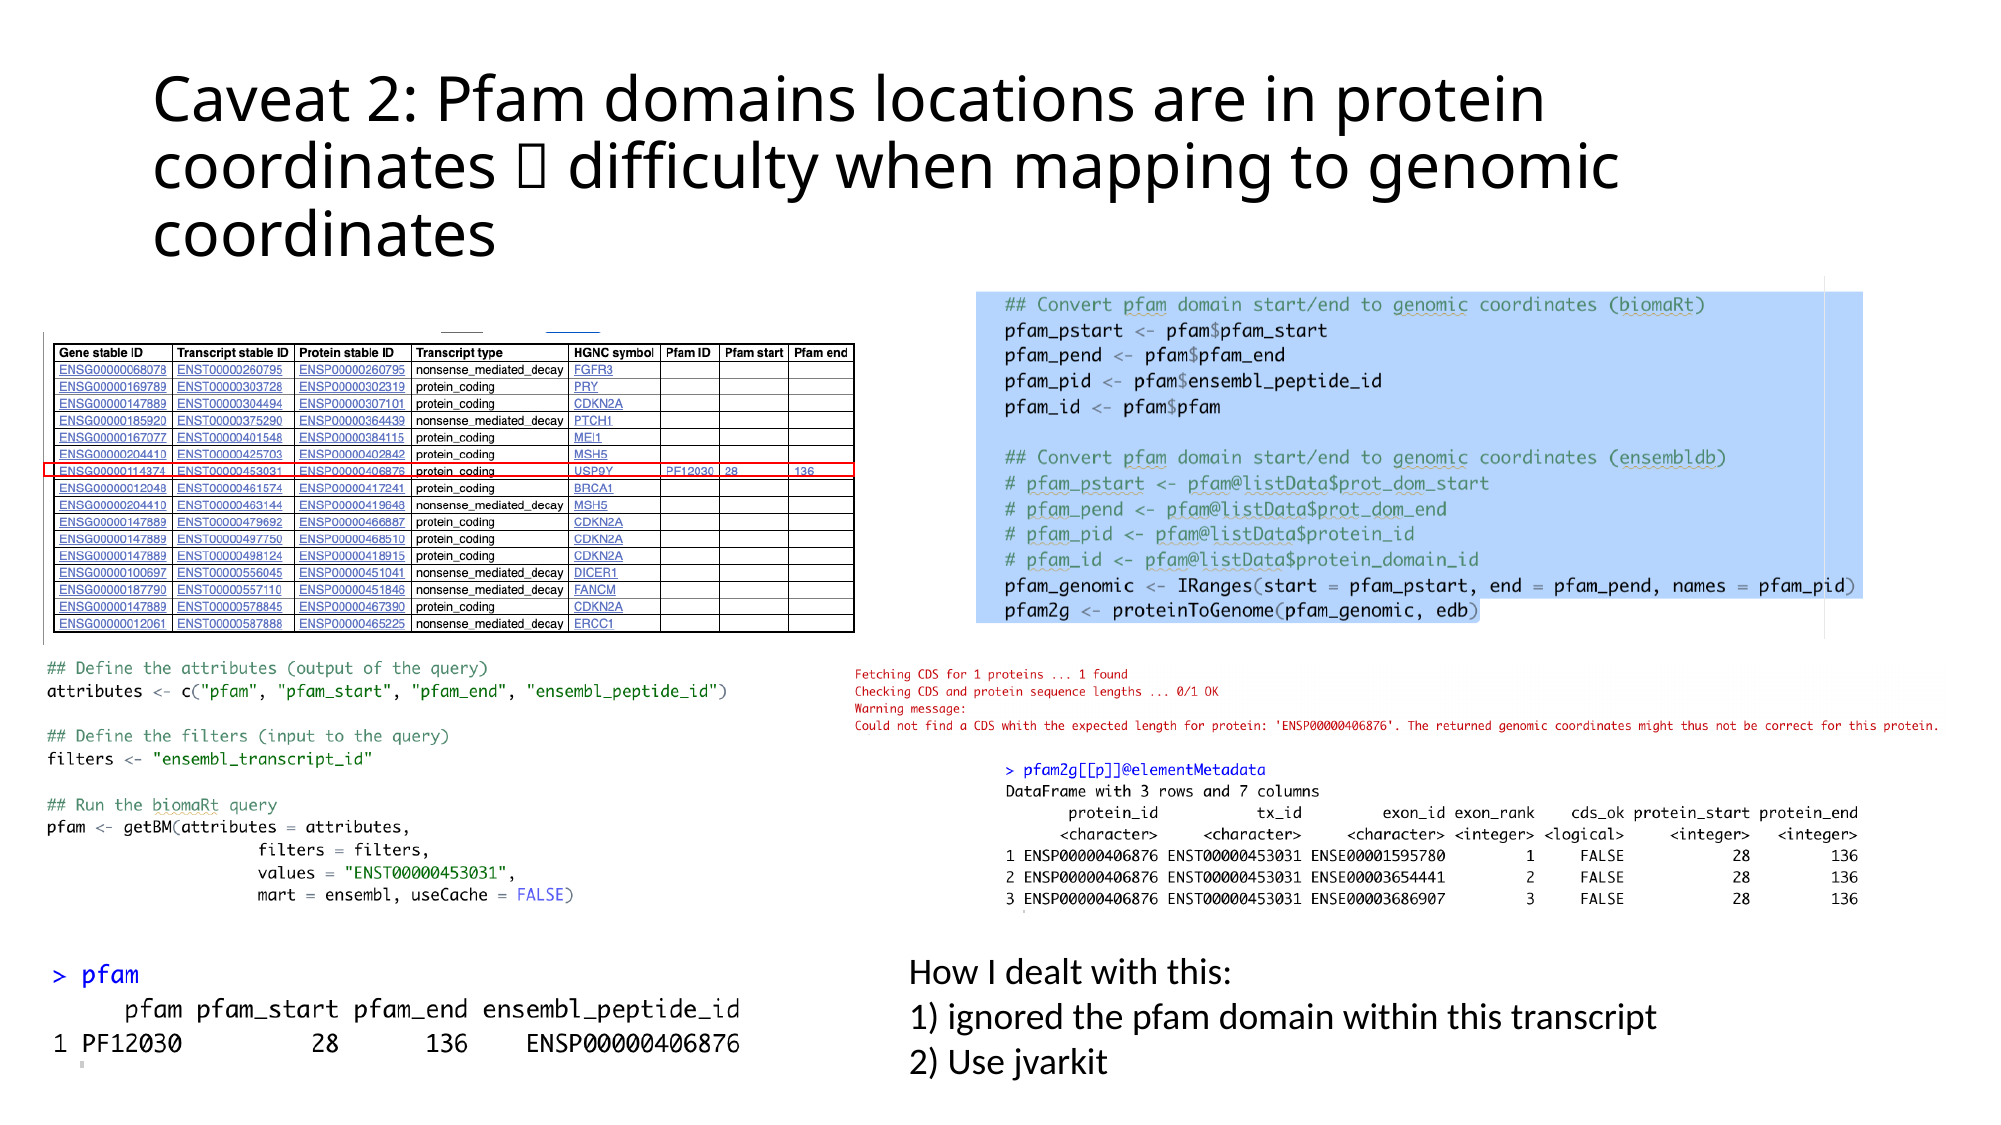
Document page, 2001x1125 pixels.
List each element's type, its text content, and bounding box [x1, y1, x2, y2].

picture [976, 276, 1863, 639]
picture [1001, 760, 1863, 913]
text_box How I dealt with this: 1) ignored the pfam domain within this transcript 2) Use jvarkit [894, 939, 1682, 1089]
picture [51, 957, 747, 1068]
picture [43, 648, 739, 917]
title Caveat 2: Pfam domains locations are in protein coordinates  difficulty when mapping to genomic coordinates [137, 59, 1863, 278]
picture [853, 664, 1945, 735]
picture [43, 332, 861, 645]
